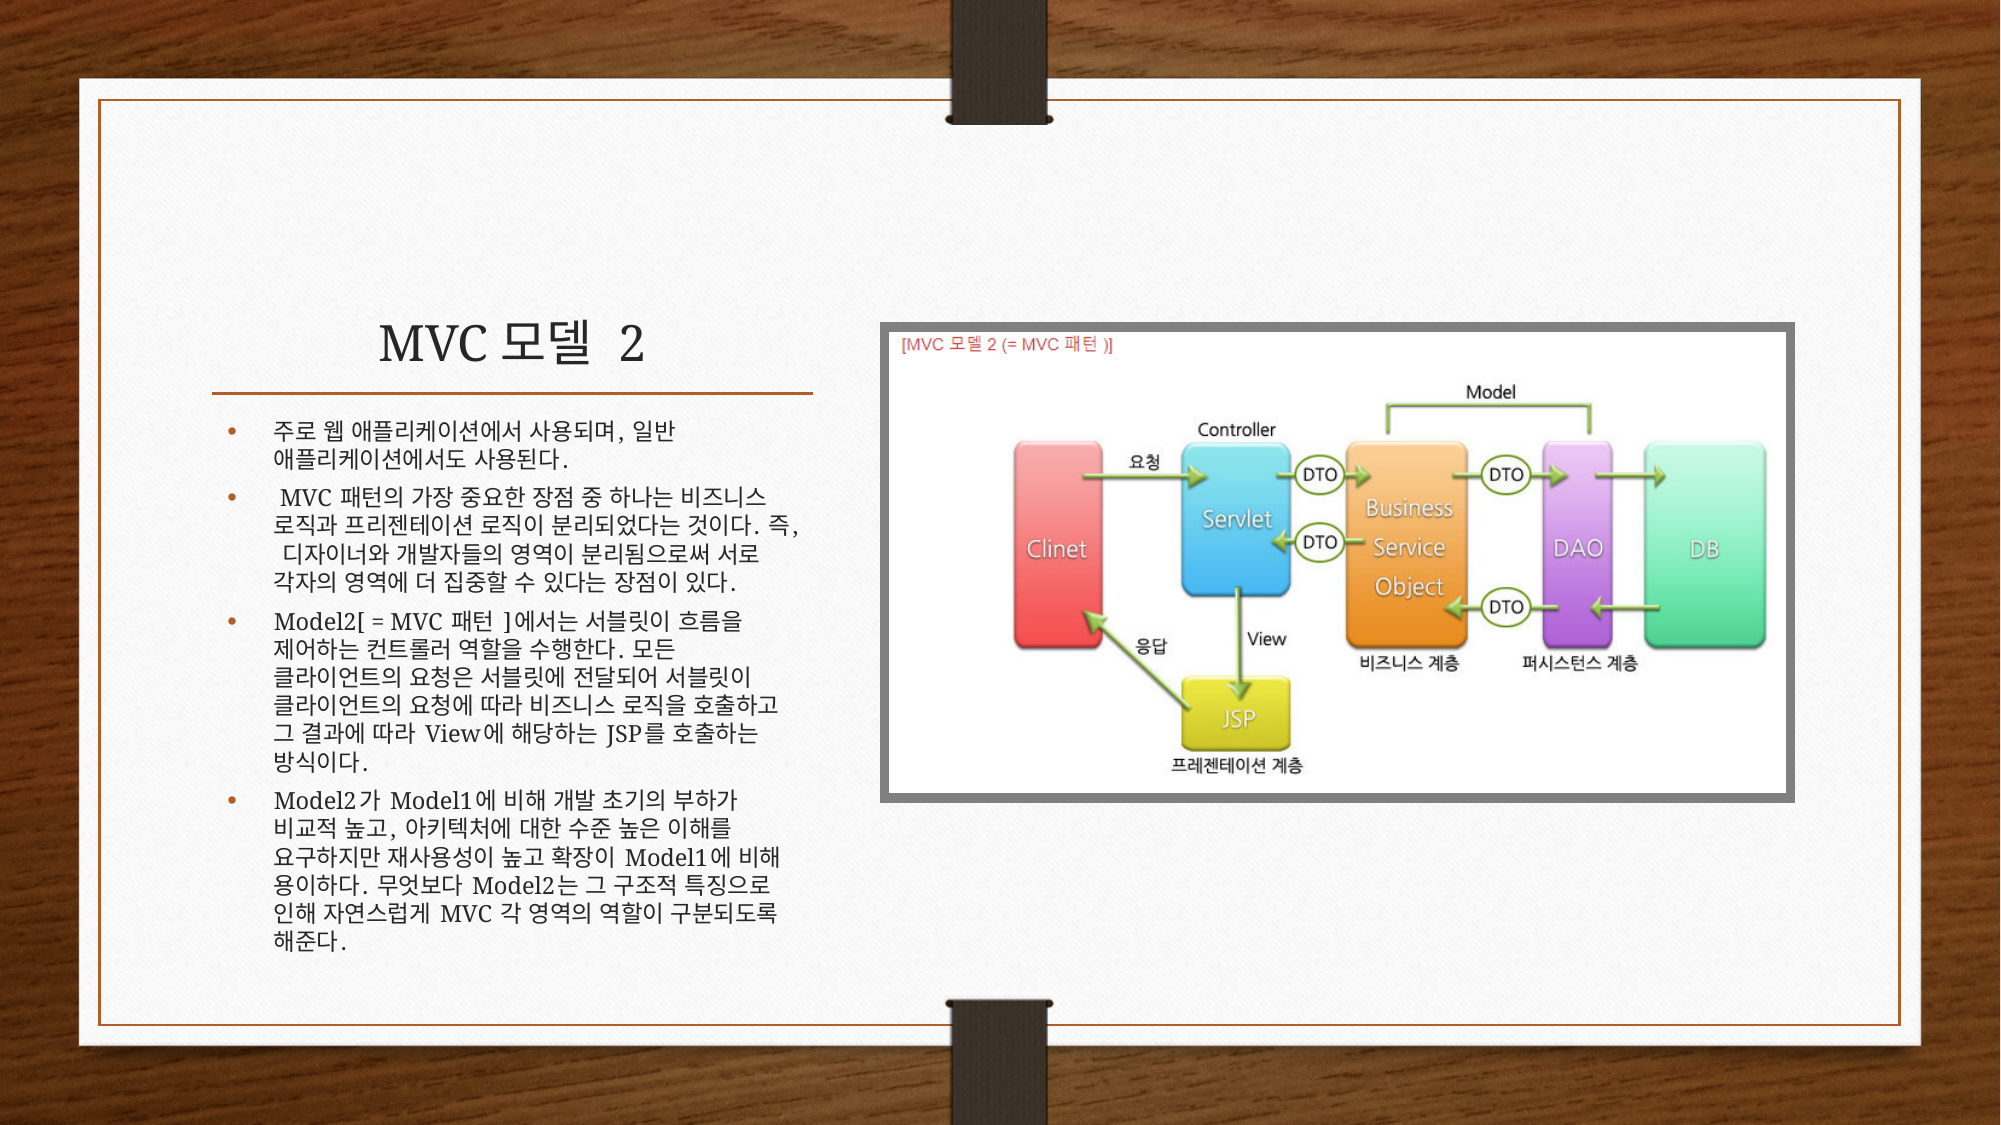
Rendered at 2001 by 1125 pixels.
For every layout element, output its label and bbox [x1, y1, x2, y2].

text_box [0, 0, 2000, 1125]
picture [888, 331, 1787, 794]
